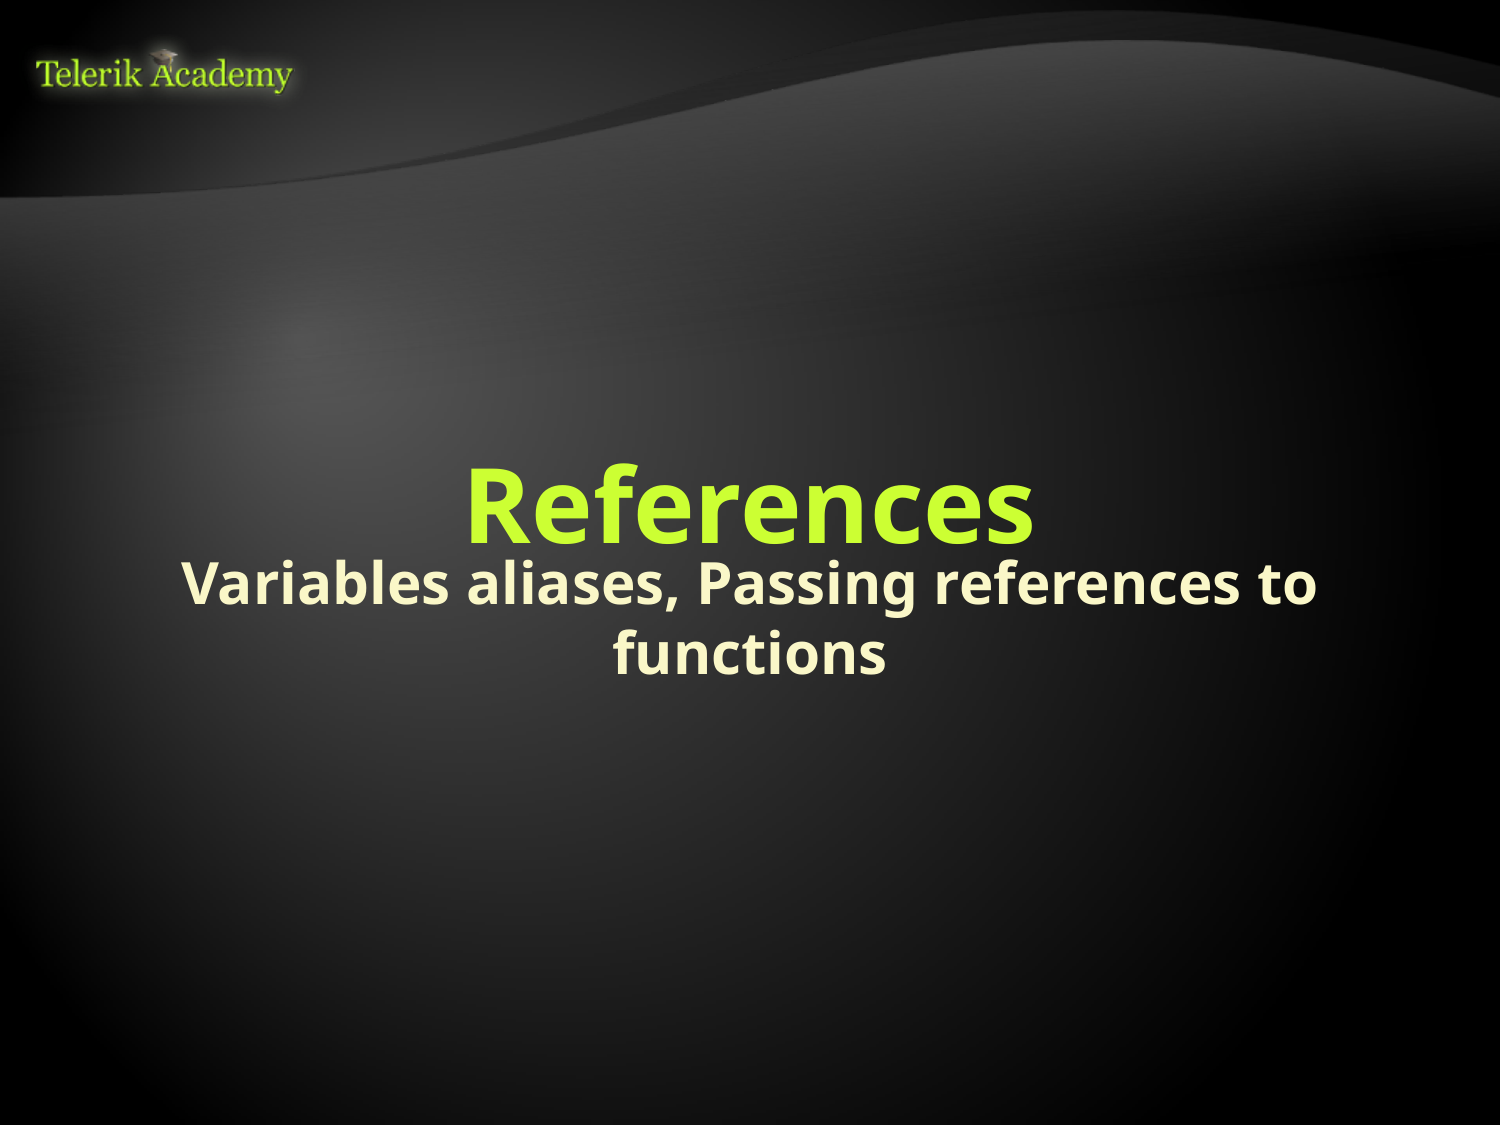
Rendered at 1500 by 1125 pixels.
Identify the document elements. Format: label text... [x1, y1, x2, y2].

picture [0, 0, 1500, 1125]
subtitle Variables aliases, Passing references to functions [99, 569, 1400, 663]
title References [99, 450, 1400, 563]
